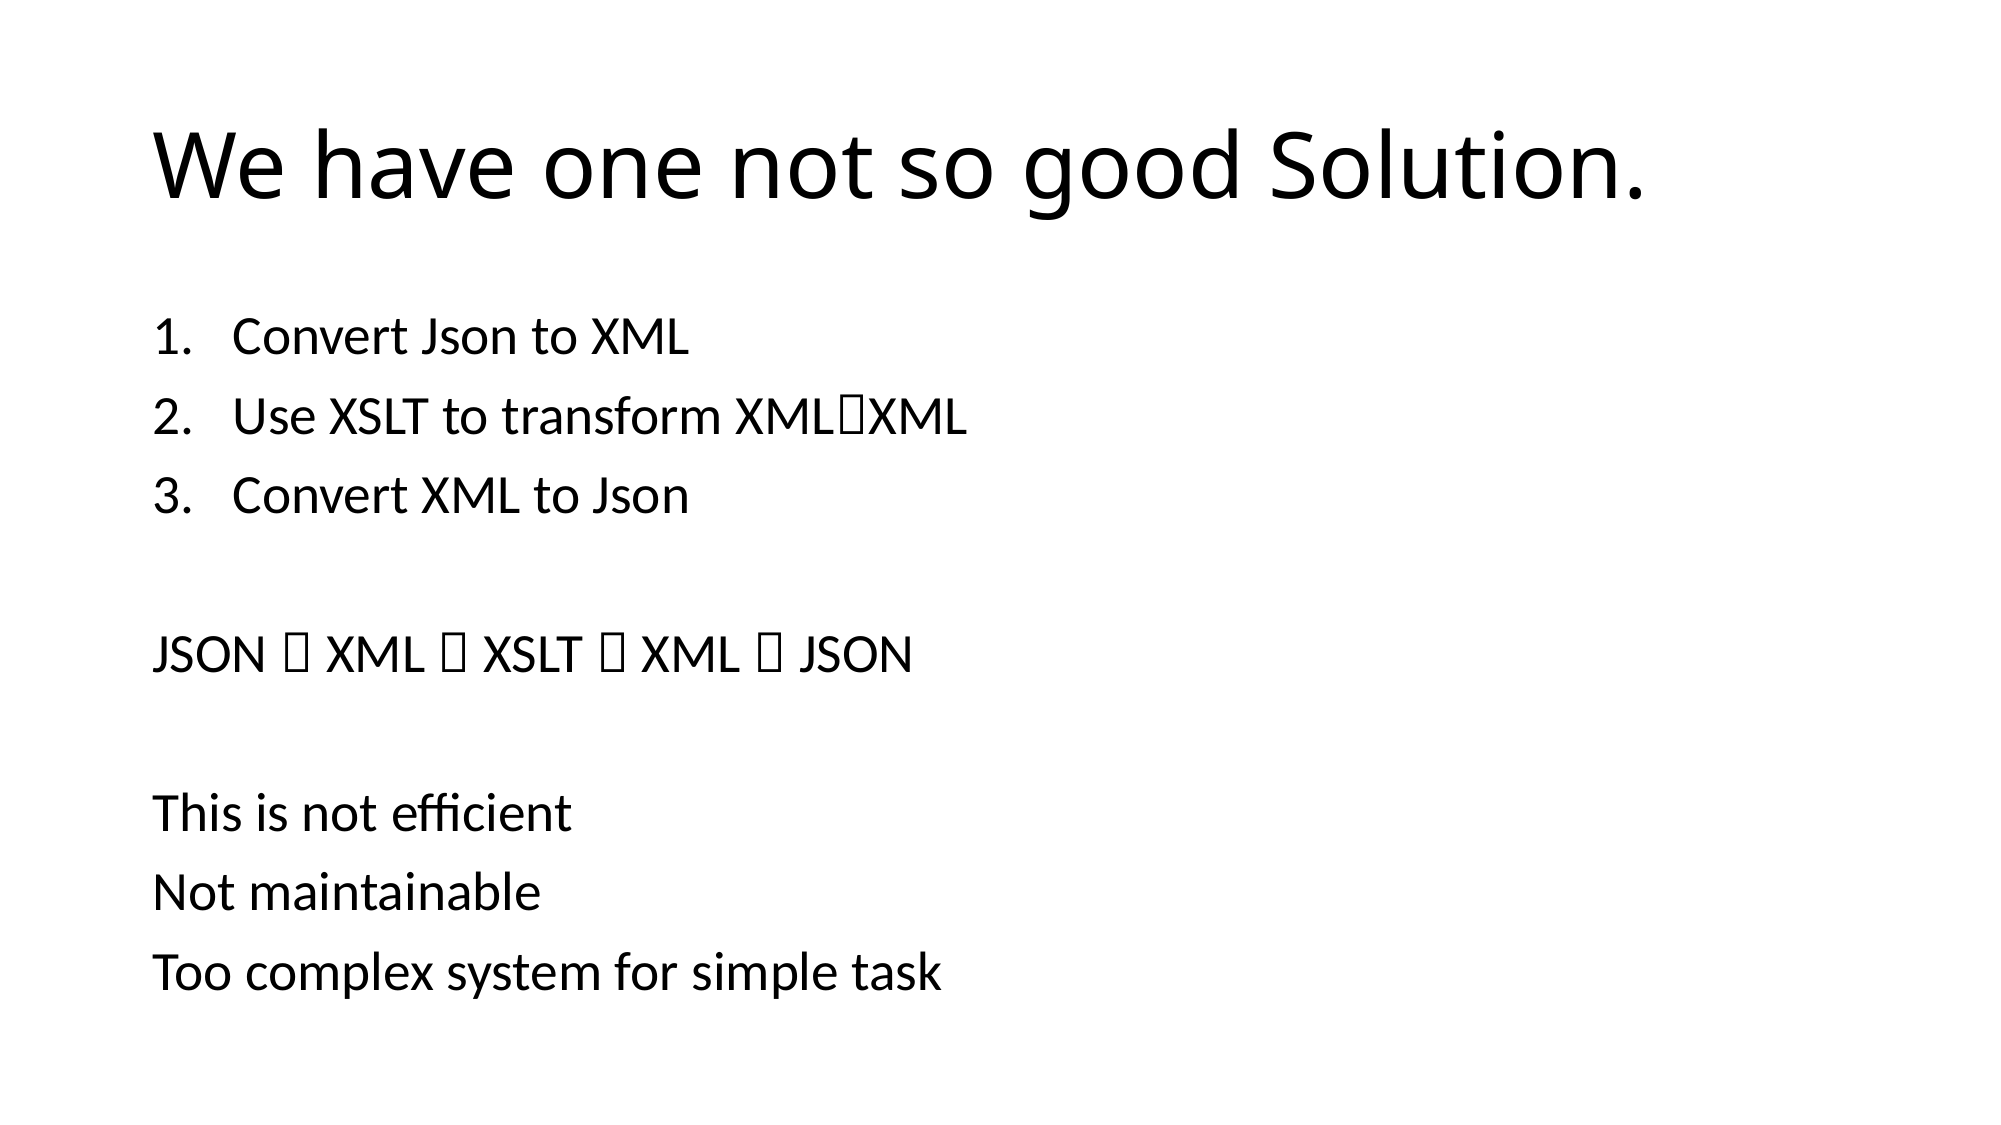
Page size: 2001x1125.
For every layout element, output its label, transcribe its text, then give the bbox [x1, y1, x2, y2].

list Convert Json to XML Use XSLT to transform XMLXML Convert XML to Json JSON  XML  XSLT  XML  JSON This is not efficient Not maintainable Too complex system for simple task [137, 299, 1863, 1014]
title We have one not so good Solution. [137, 59, 1863, 278]
